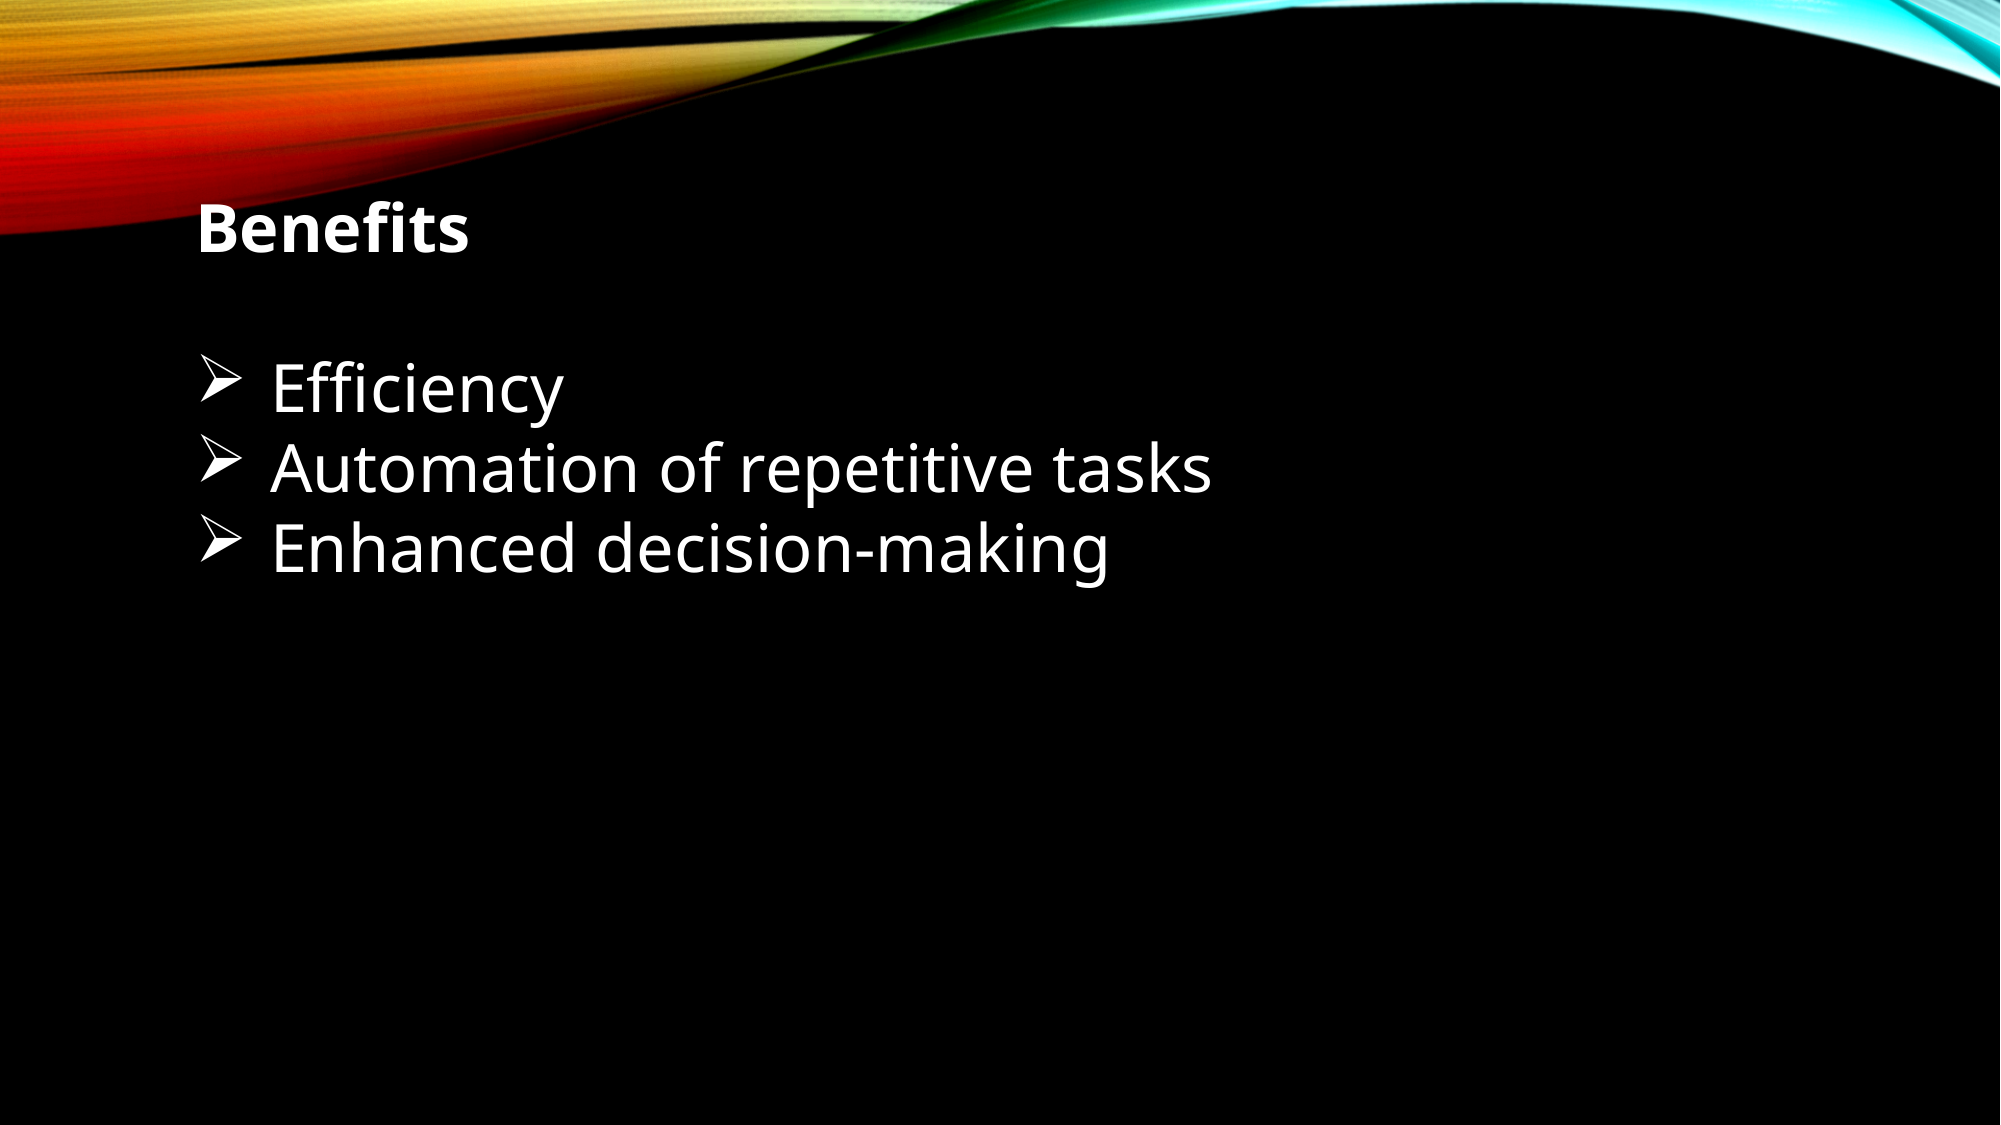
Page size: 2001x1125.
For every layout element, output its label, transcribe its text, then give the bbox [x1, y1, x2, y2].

picture [0, 0, 2000, 237]
text_box Benefits Efficiency Automation of repetitive tasks Enhanced decision-making [180, 178, 1888, 594]
